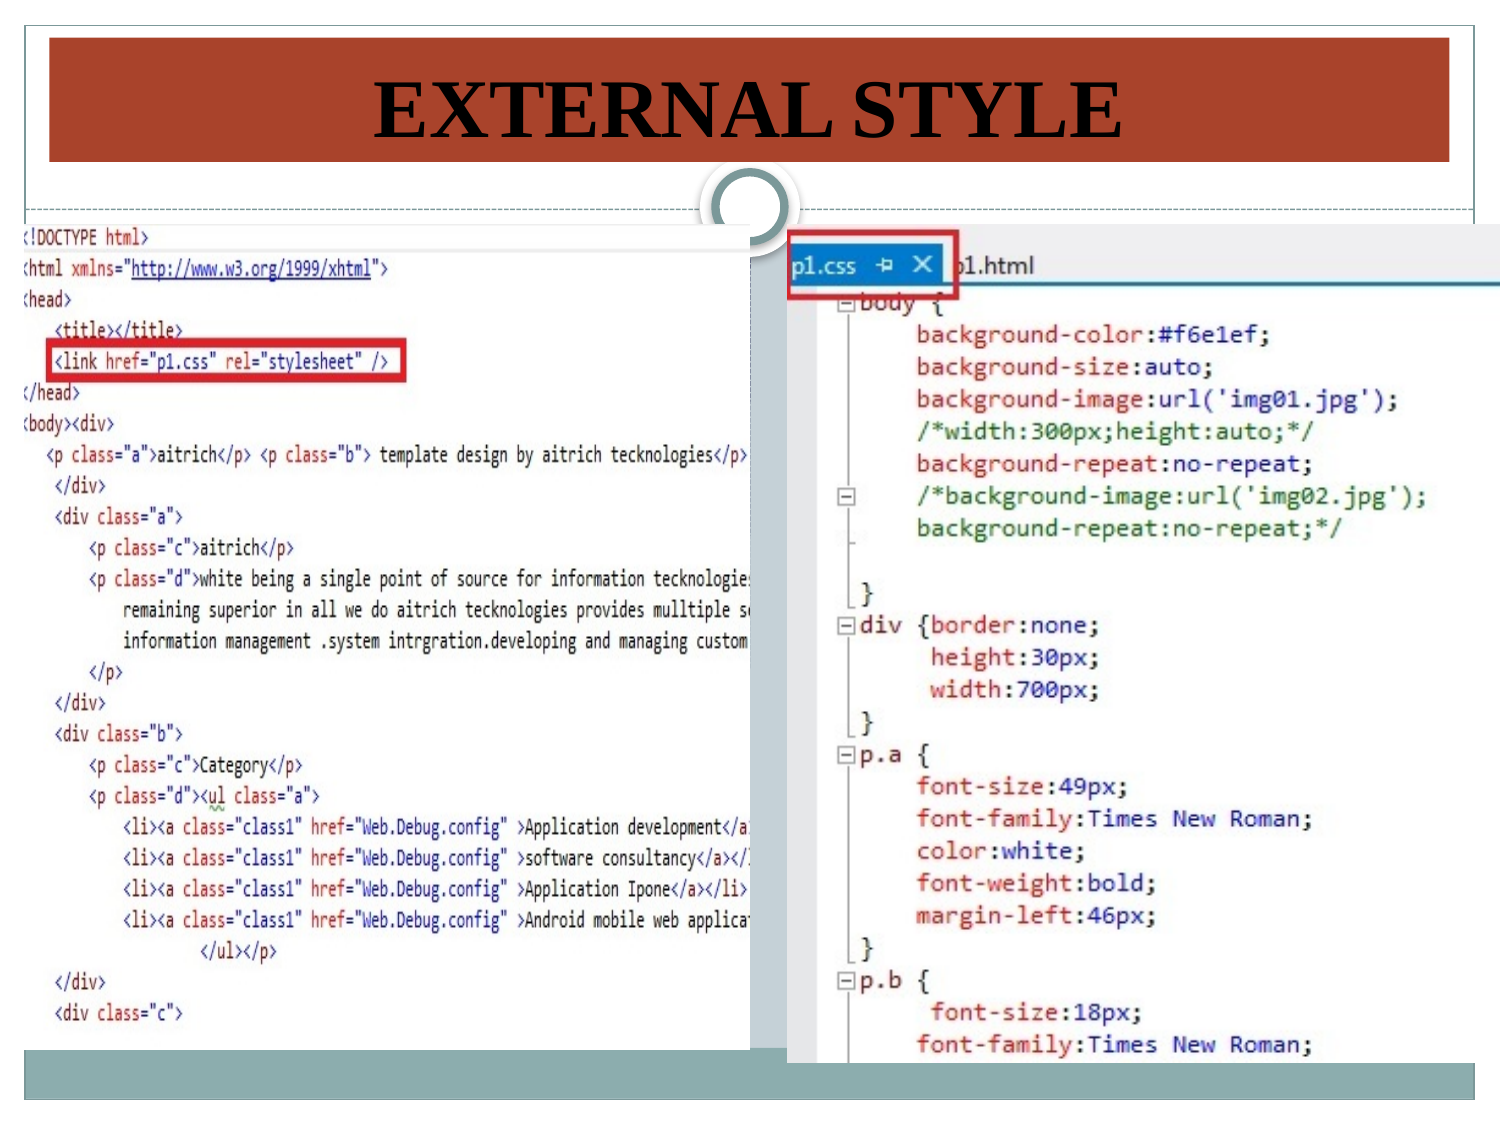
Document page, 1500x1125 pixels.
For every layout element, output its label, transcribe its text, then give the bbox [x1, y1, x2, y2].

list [787, 224, 1500, 1063]
title EXTERNAL STYLE [49, 37, 1450, 162]
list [24, 224, 751, 1051]
